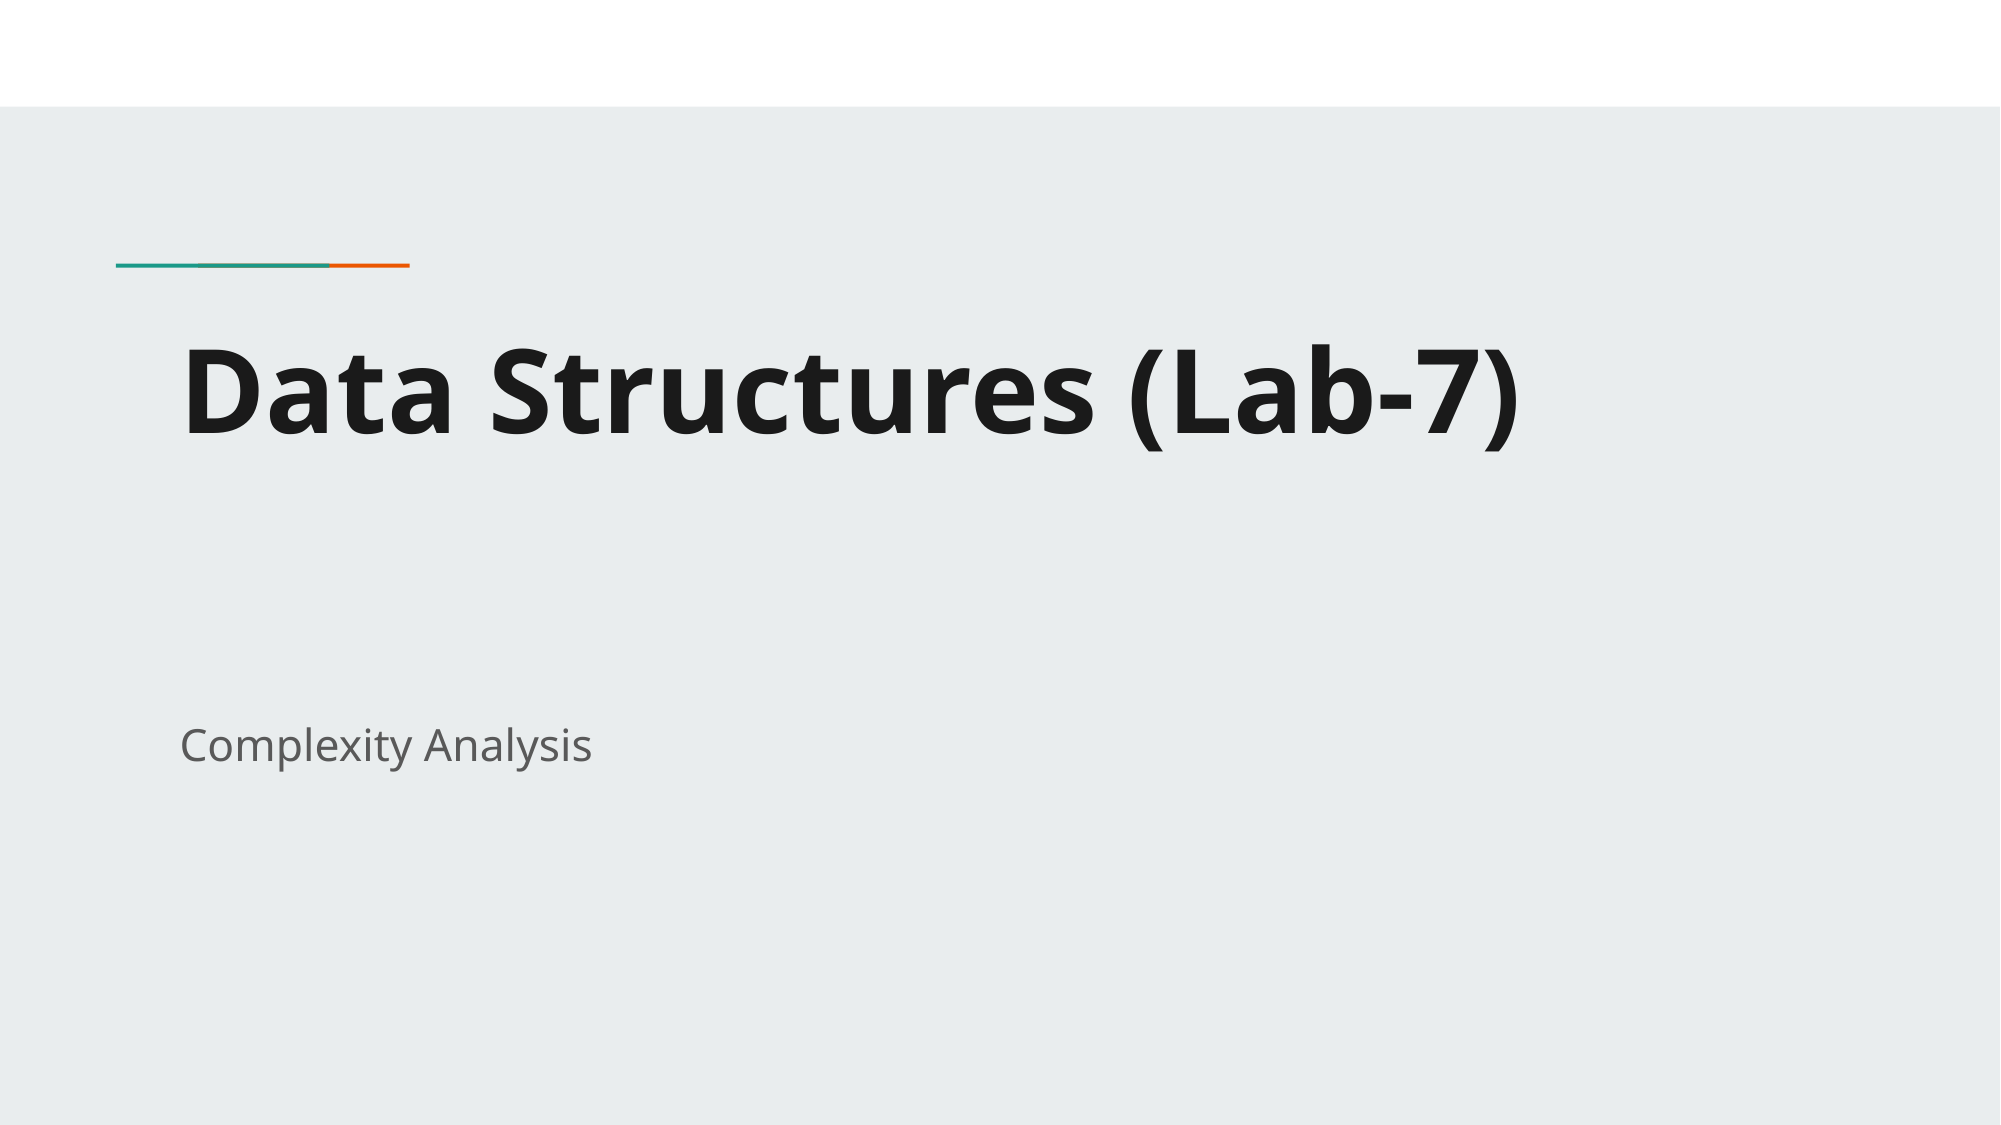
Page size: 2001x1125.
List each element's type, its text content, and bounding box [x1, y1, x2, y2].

subtitle Complexity Analysis [159, 693, 1842, 813]
title Data Structures (Lab-7) [159, 289, 1842, 654]
